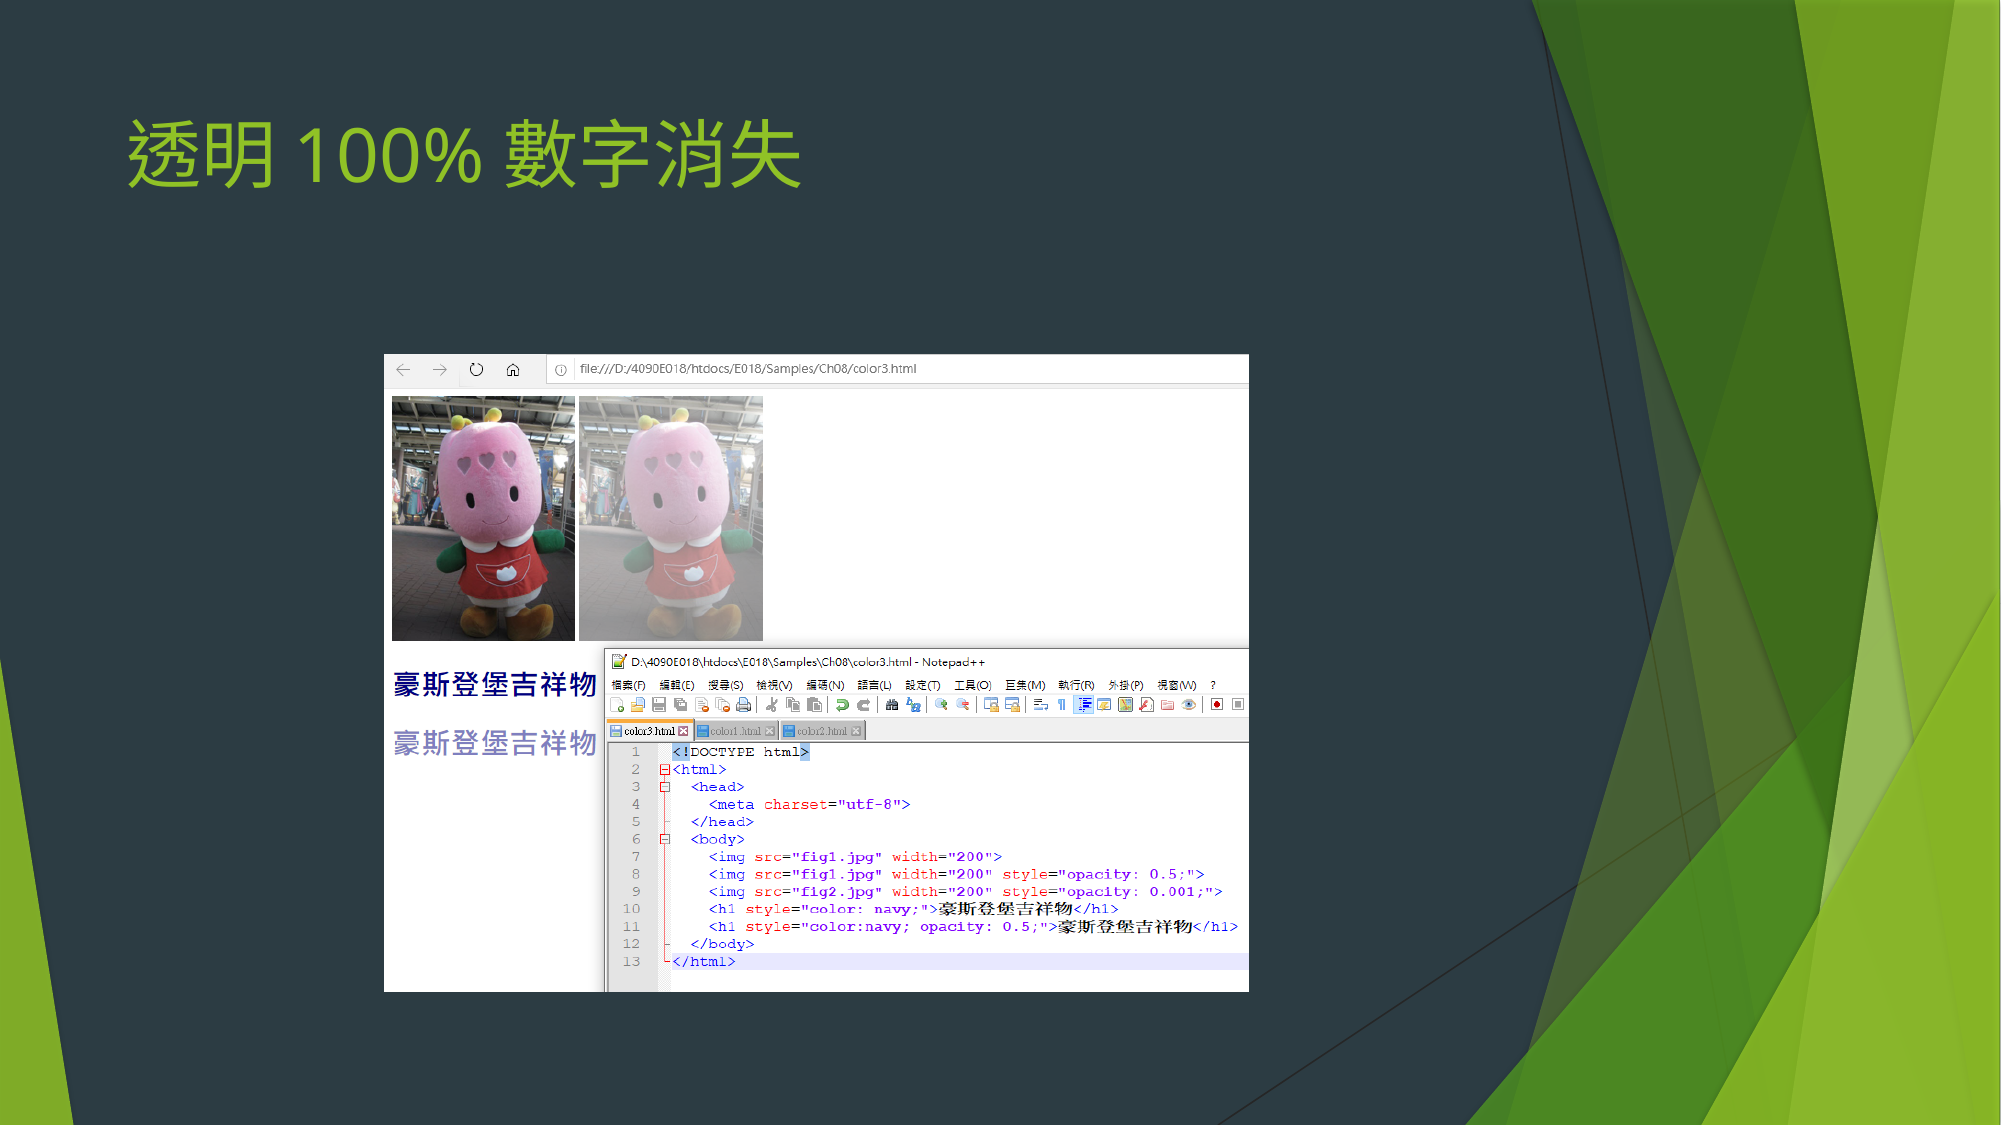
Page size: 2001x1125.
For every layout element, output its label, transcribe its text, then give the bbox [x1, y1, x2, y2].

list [383, 353, 1249, 992]
title 透明100%數字消失 [111, 99, 1522, 317]
